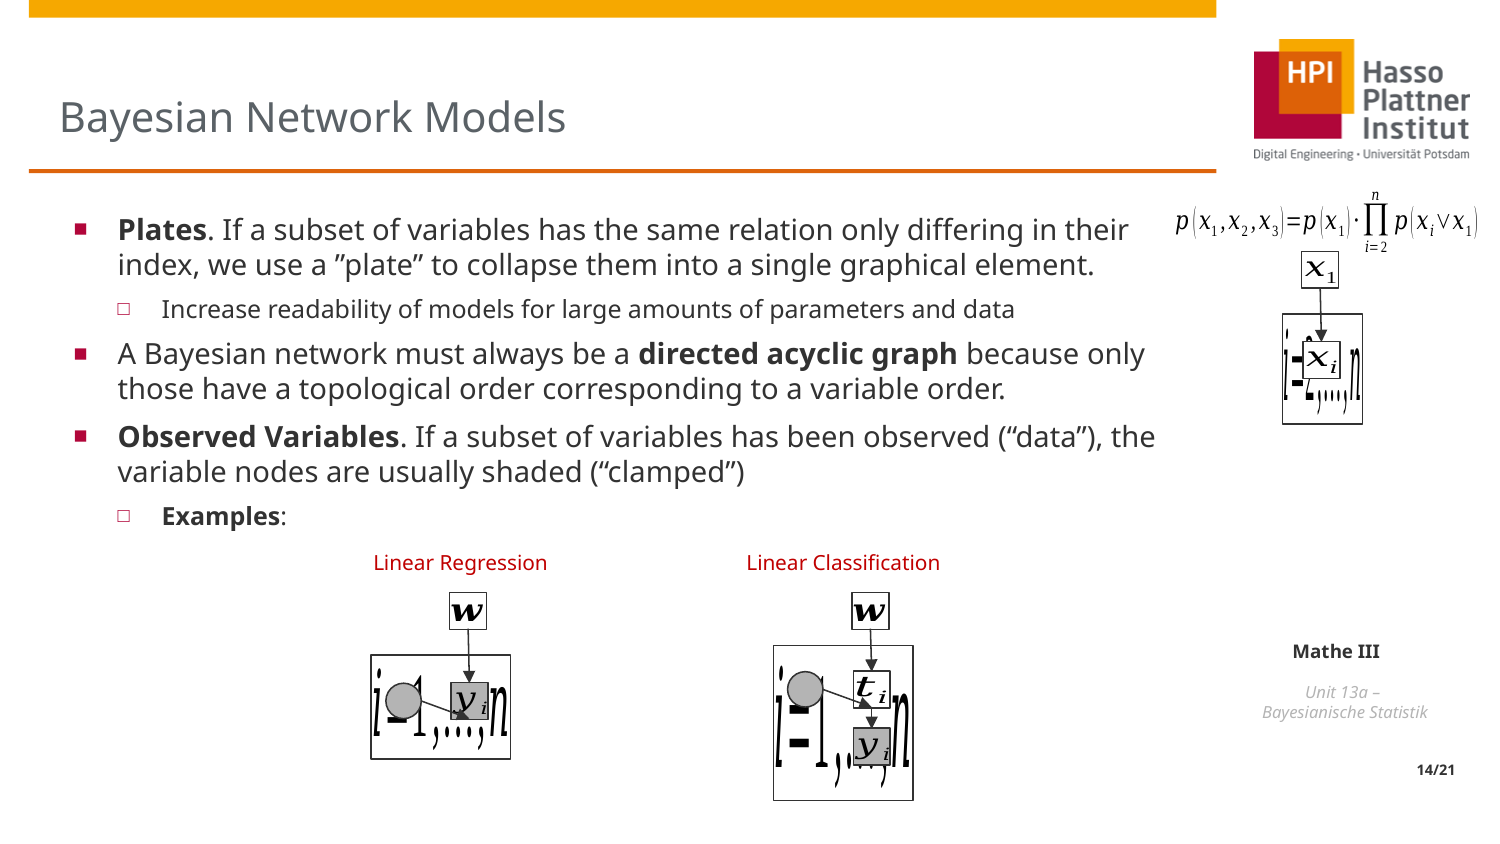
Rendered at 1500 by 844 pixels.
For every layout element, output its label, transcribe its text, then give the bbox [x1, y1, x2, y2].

list Plates. If a subset of variables has the same relation only differing in their index, we use a ”plate” to collapse them into a single graphical element. Increase readability of models for large amounts of parameters and data A Bayesian network must always be a directed acyclic graph because only those have a topological order corresponding to a variable order. Observed Variables. If a subset of variables has been observed (“data”), the variable nodes are usually shaded (“clamped”) Examples: [58, 203, 1187, 548]
title Bayesian Network Models [58, 17, 1187, 170]
picture [1254, 39, 1470, 161]
text_box Linear Regression [359, 544, 561, 580]
text_box Linear Classification [742, 544, 944, 580]
